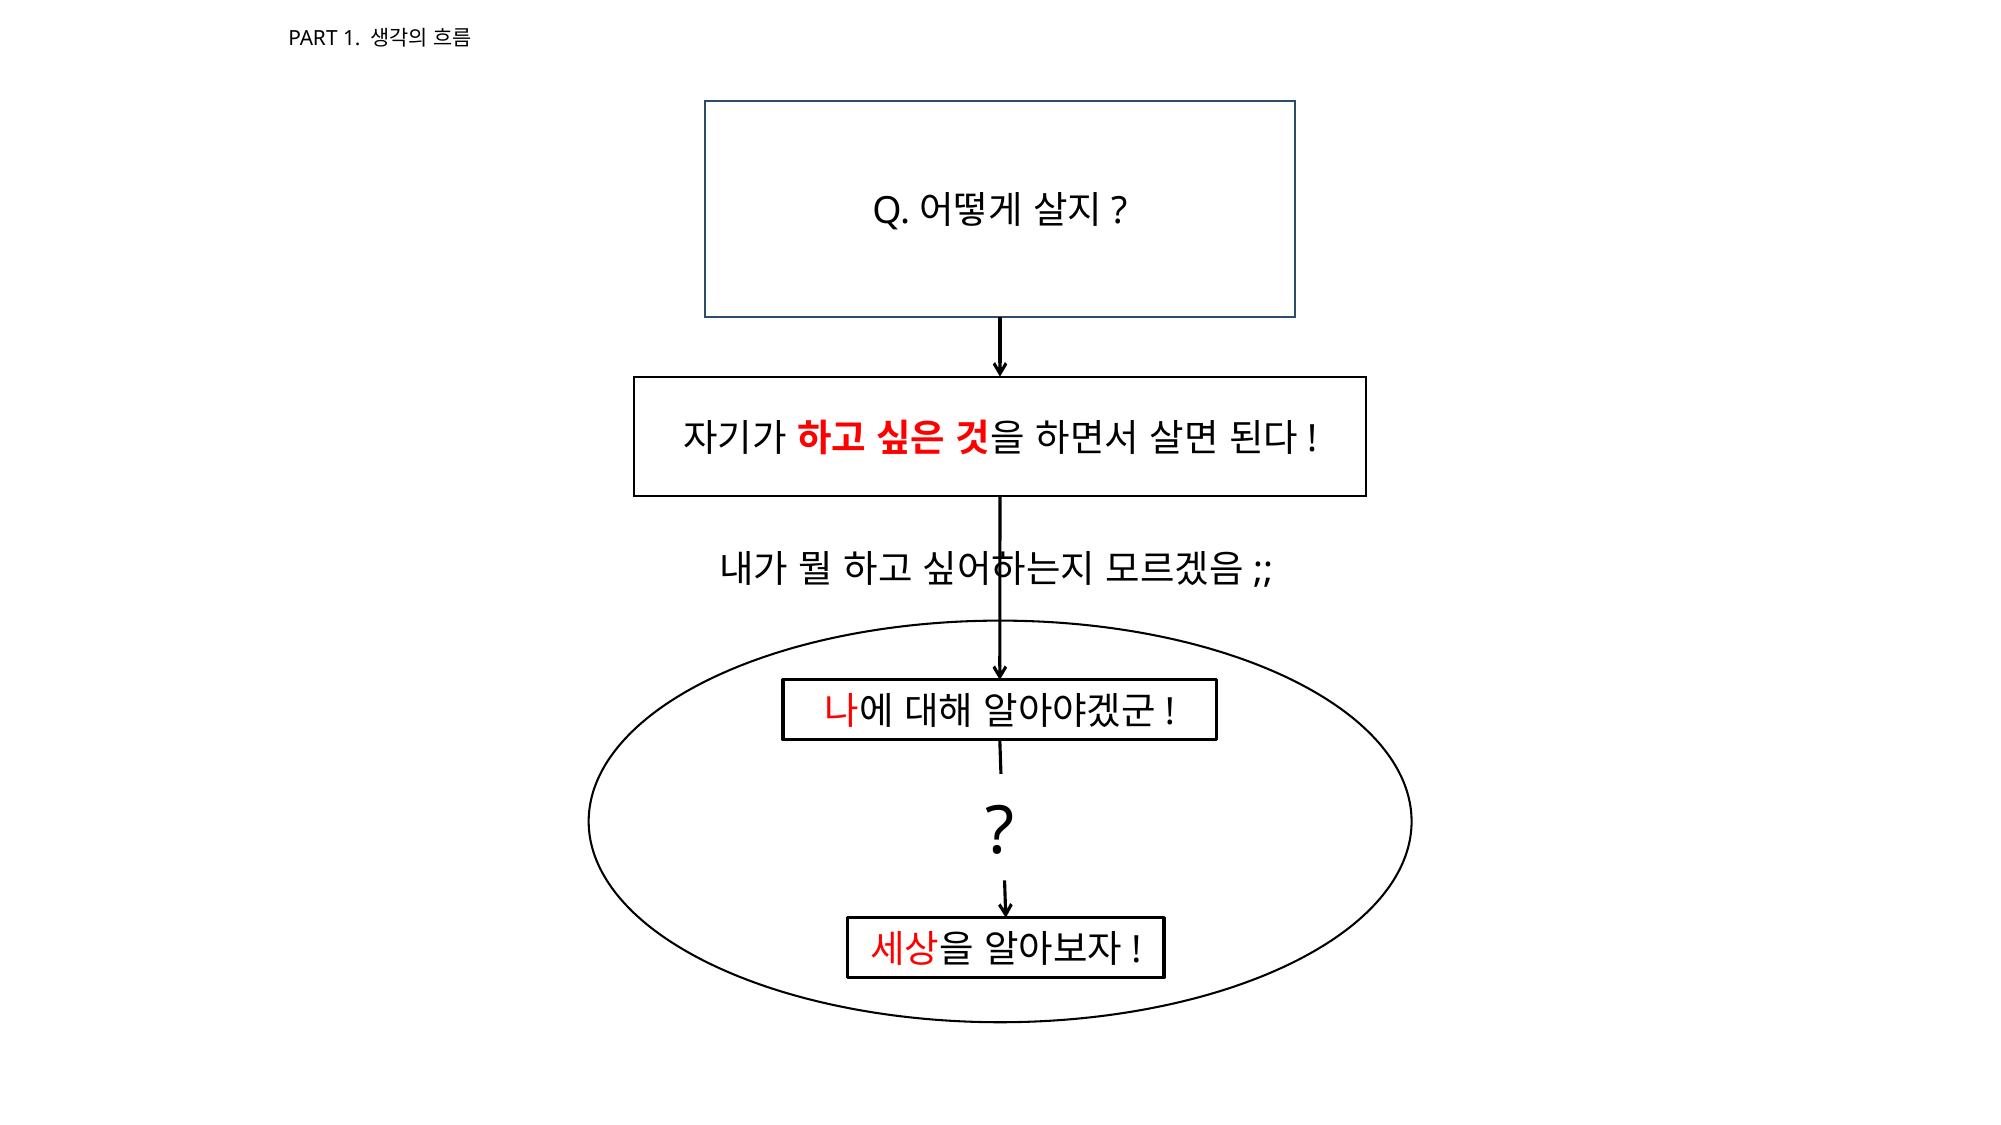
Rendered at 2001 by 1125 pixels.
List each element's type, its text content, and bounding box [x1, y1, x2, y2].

text_box PART 1. 생각의 흐름 [267, 18, 493, 55]
text_box 내가 뭘 하고 싶어하는지 모르겠음;; [1002, 537, 1324, 598]
text_box Q.어떻게 살지? [704, 100, 1296, 317]
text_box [633, 317, 1367, 497]
text_box 내가 뭘 하고 싶어하는지 모르겠음;; [669, 537, 998, 598]
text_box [588, 620, 1412, 1023]
text_box Q. 멋있게 살려면 뭐부터 해야하지? … [1296, 231, 1308, 316]
